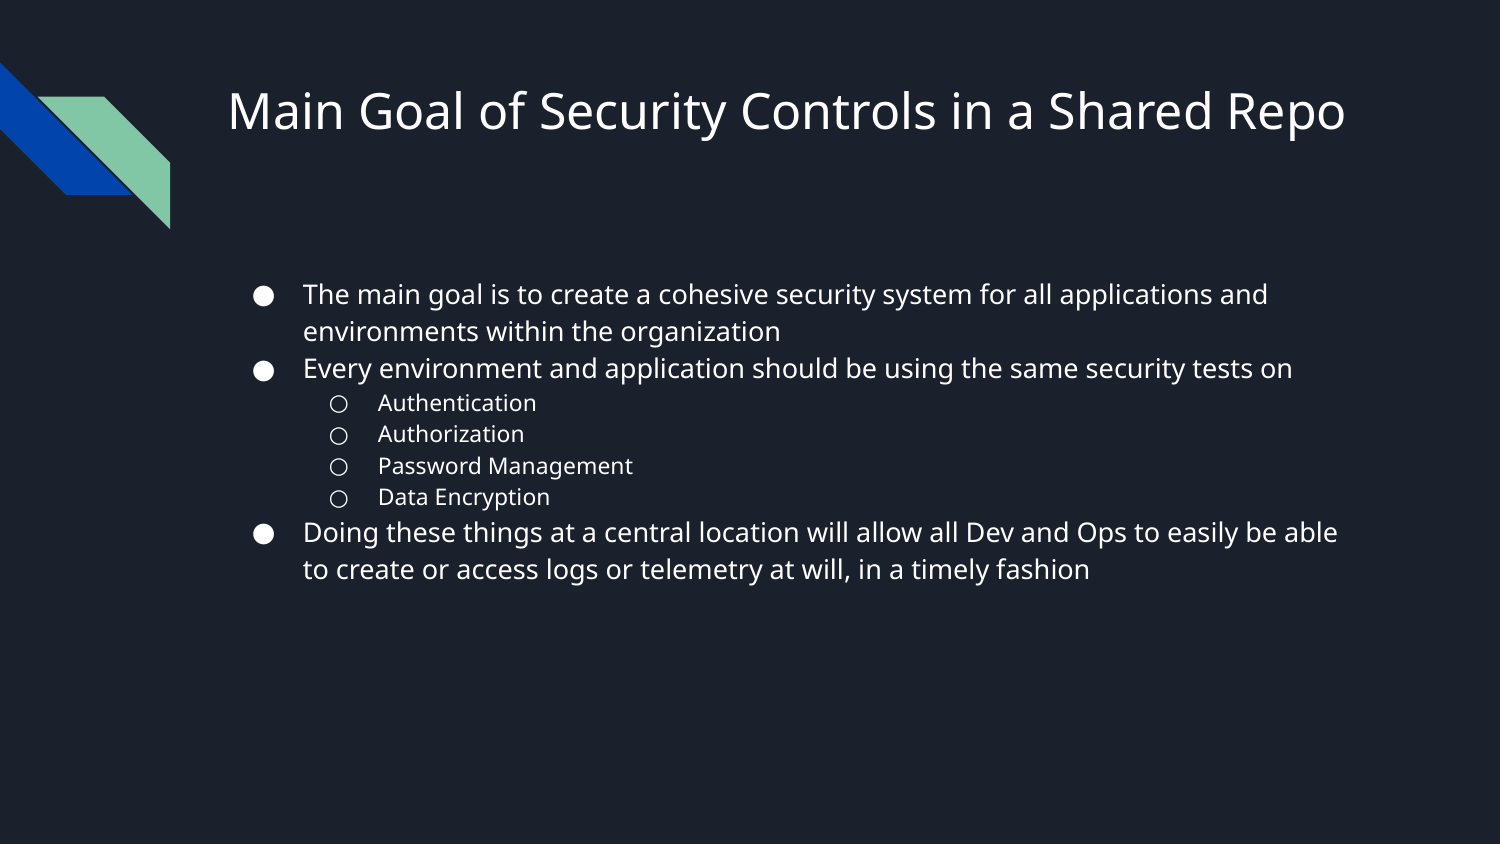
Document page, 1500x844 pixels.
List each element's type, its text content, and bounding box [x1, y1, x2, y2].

title Main Goal of Security Controls in a Shared Repo [212, 64, 1368, 215]
list The main goal is to create a cohesive security system for all applications and environments within the organization Every environment and application should be using the same security tests on Authentication Authorization Password Management Data Encryption Doing these things at a central location will allow all Dev and Ops to easily be able to create or access logs or telemetry at will, in a timely fashion [212, 257, 1368, 735]
